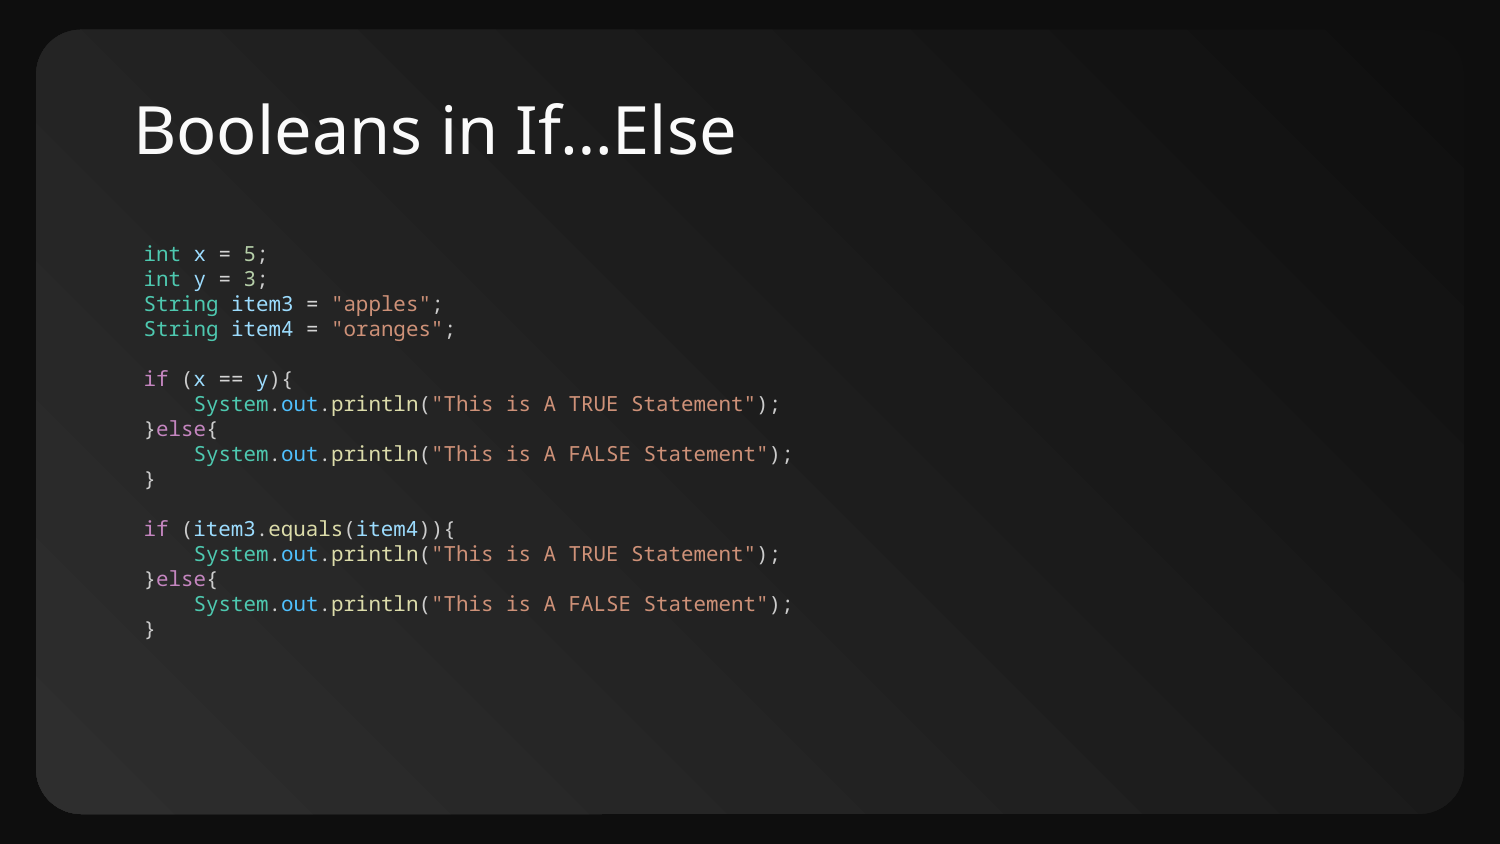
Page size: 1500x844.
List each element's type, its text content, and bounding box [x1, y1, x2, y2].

title Booleans in If…Else [118, 72, 1382, 167]
text_box int x = 5; int y = 3; String item3 = "apples"; String item4 = "oranges"; if (x == y){ System.out.println("This is A TRUE Statement"); }else{ System.out.println("This is A FALSE Statement"); } if (item3.equals(item4)){ System.out.println("This is A TRUE Statement"); }else{ System.out.println("This is A FALSE Statement"); } [28, 233, 1242, 648]
